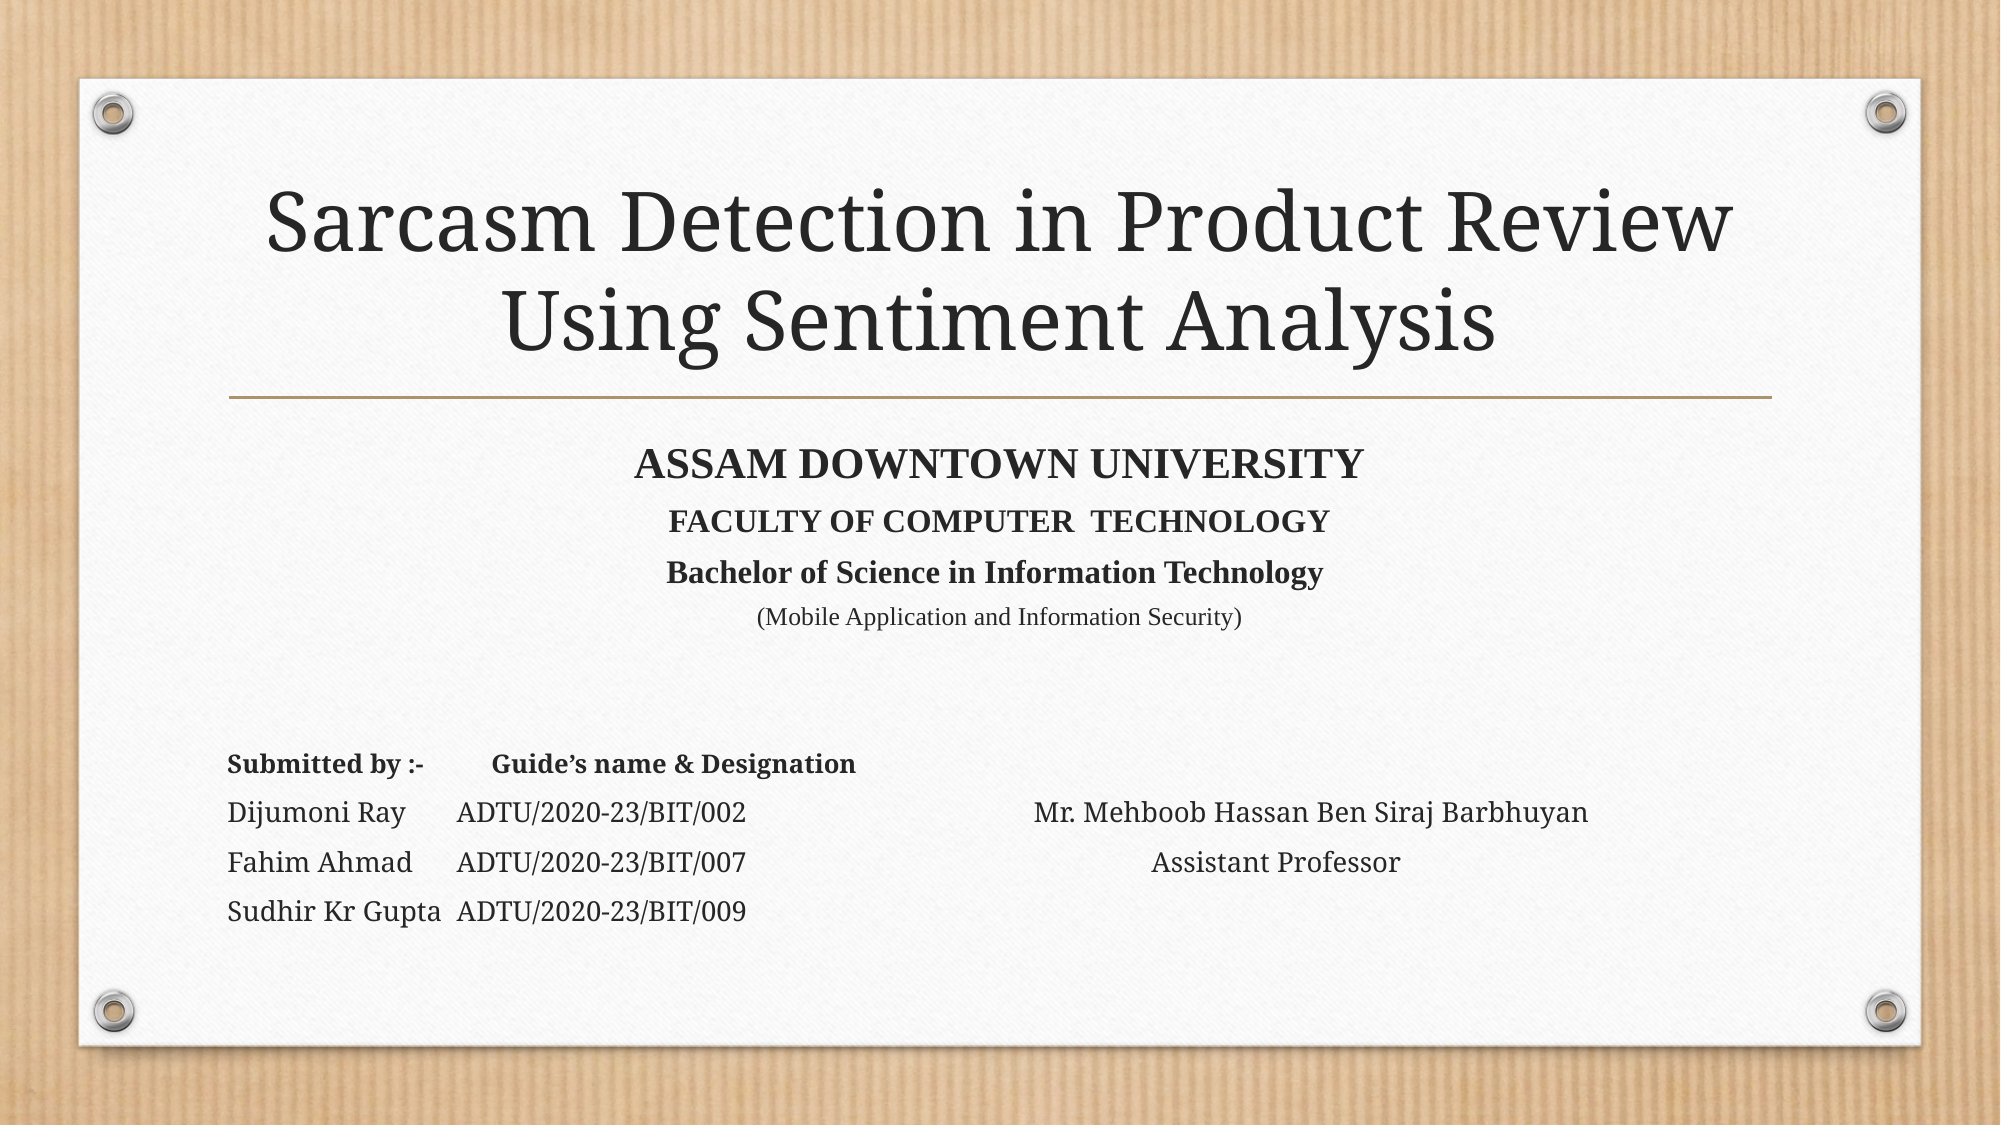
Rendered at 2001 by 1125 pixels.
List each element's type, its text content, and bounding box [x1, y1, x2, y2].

title Sarcasm Detection in Product Review Using Sentiment Analysis [212, 161, 1788, 375]
list ASSAM DOWNTOWN UNIVERSITY FACULTY OF COMPUTER TECHNOLOGY Bachelor of Science in Information Technology (Mobile Application and Information Security) Submitted by :- Guide’s name & Designation Dijumoni Ray ADTU/2020-23/BIT/002 Mr. Mehboob Hassan Ben Siraj Barbhuyan Fahim Ahmad ADTU/2020-23/BIT/007 Assistant Professor Sudhir Kr Gupta ADTU/2020-23/BIT/009 [212, 419, 1788, 964]
picture [0, 0, 2001, 1125]
